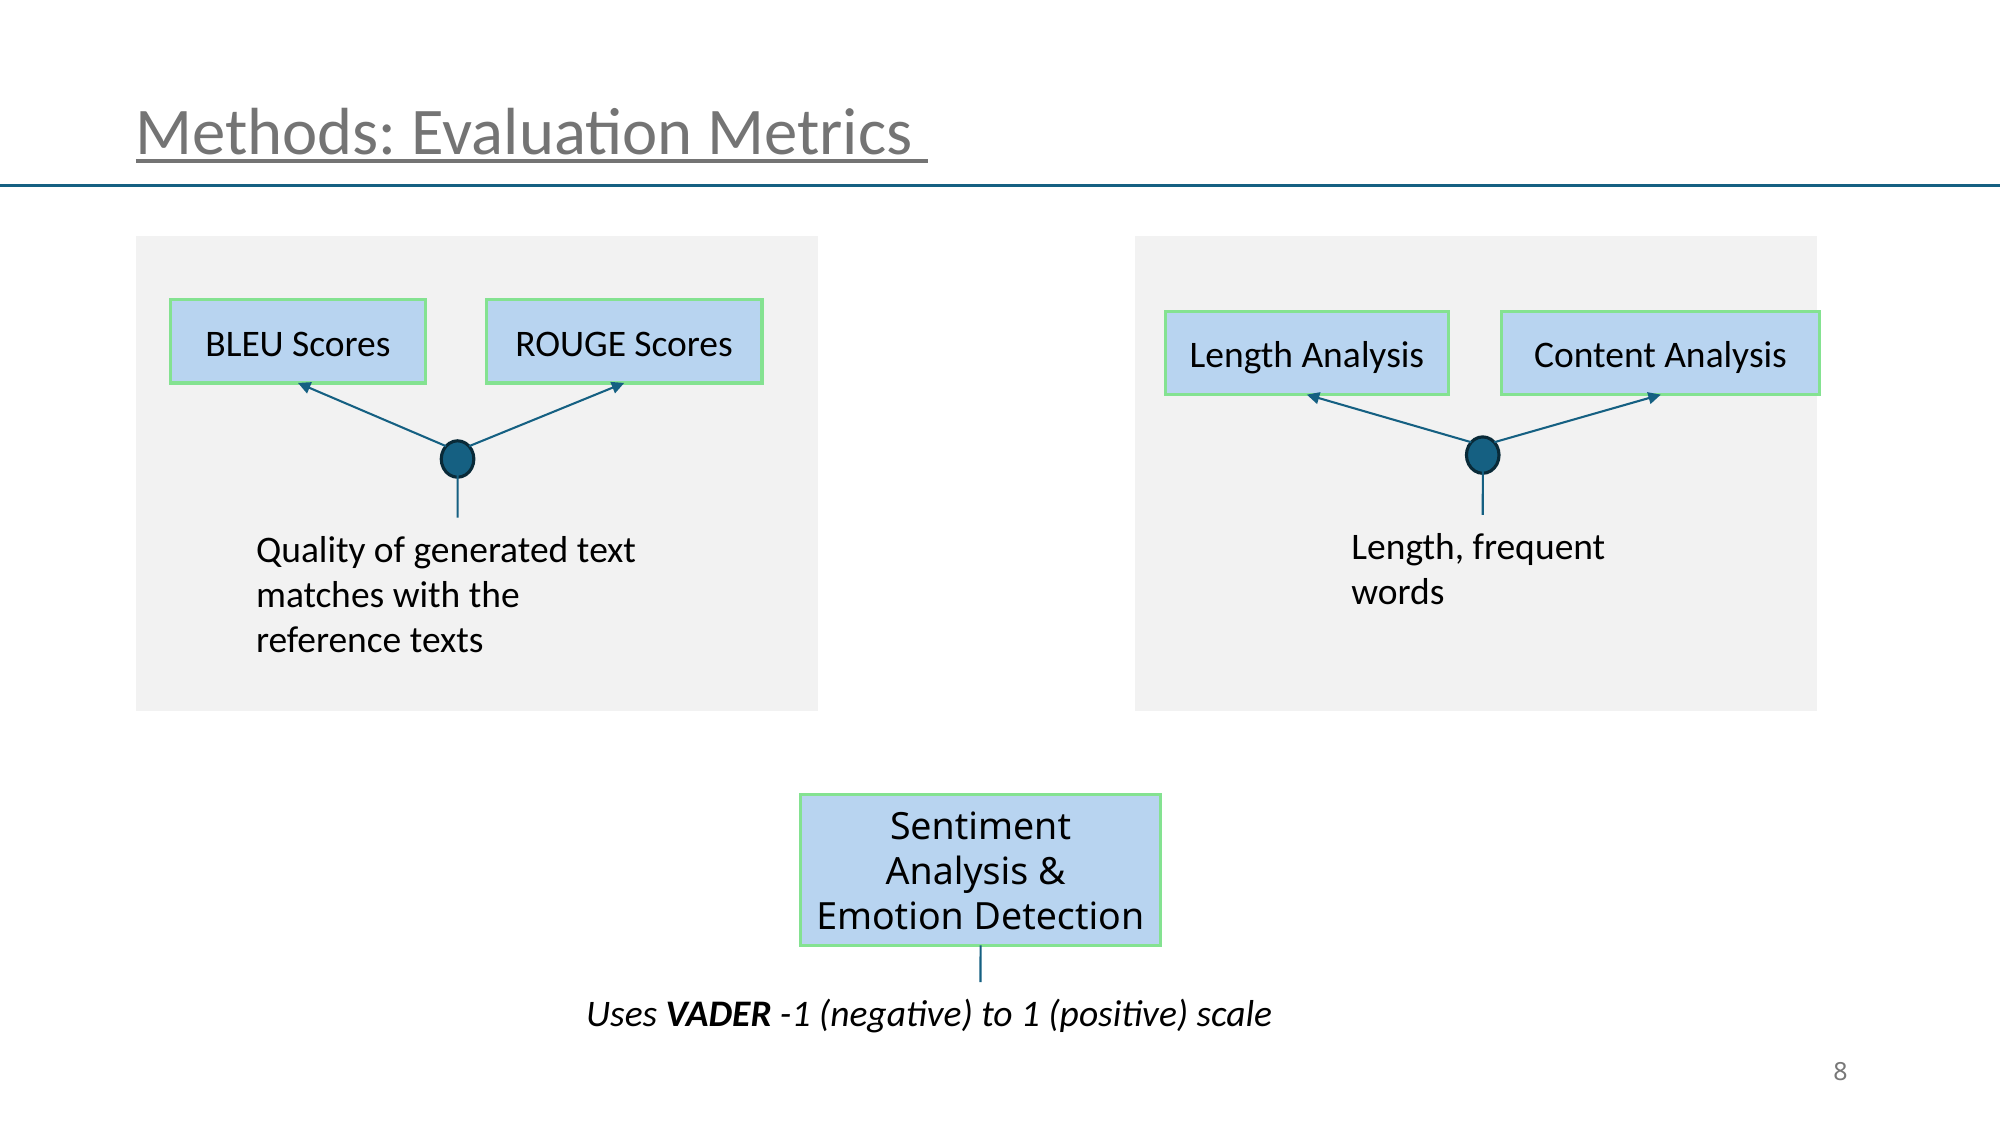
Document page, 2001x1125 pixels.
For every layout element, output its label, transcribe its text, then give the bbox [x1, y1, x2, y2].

slide_number 8 [1412, 1042, 1863, 1103]
text_box [1464, 435, 1501, 475]
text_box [1493, 394, 1662, 443]
text_box Length, frequent words [1336, 514, 1629, 620]
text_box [1306, 394, 1472, 443]
text_box [1135, 236, 1817, 711]
text_box BLEU Scores [169, 298, 427, 385]
text_box Uses VADER -1 (negative) to 1 (positive) scale [571, 982, 1390, 1042]
text_box Content Analysis [1500, 310, 1821, 396]
title Methods: Evaluation Metrics [120, 187, 1019, 196]
text_box ROUGE Scores [485, 298, 764, 385]
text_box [297, 382, 447, 447]
text_box [136, 236, 818, 711]
text_box [439, 439, 476, 479]
text_box Length Analysis [1164, 310, 1450, 396]
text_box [468, 382, 625, 447]
text_box Sentiment Analysis & Emotion Detection [799, 793, 1162, 947]
title Methods: Evaluation Metrics [120, 70, 1019, 184]
text_box Quality of generated text matches with the reference texts [241, 517, 674, 668]
